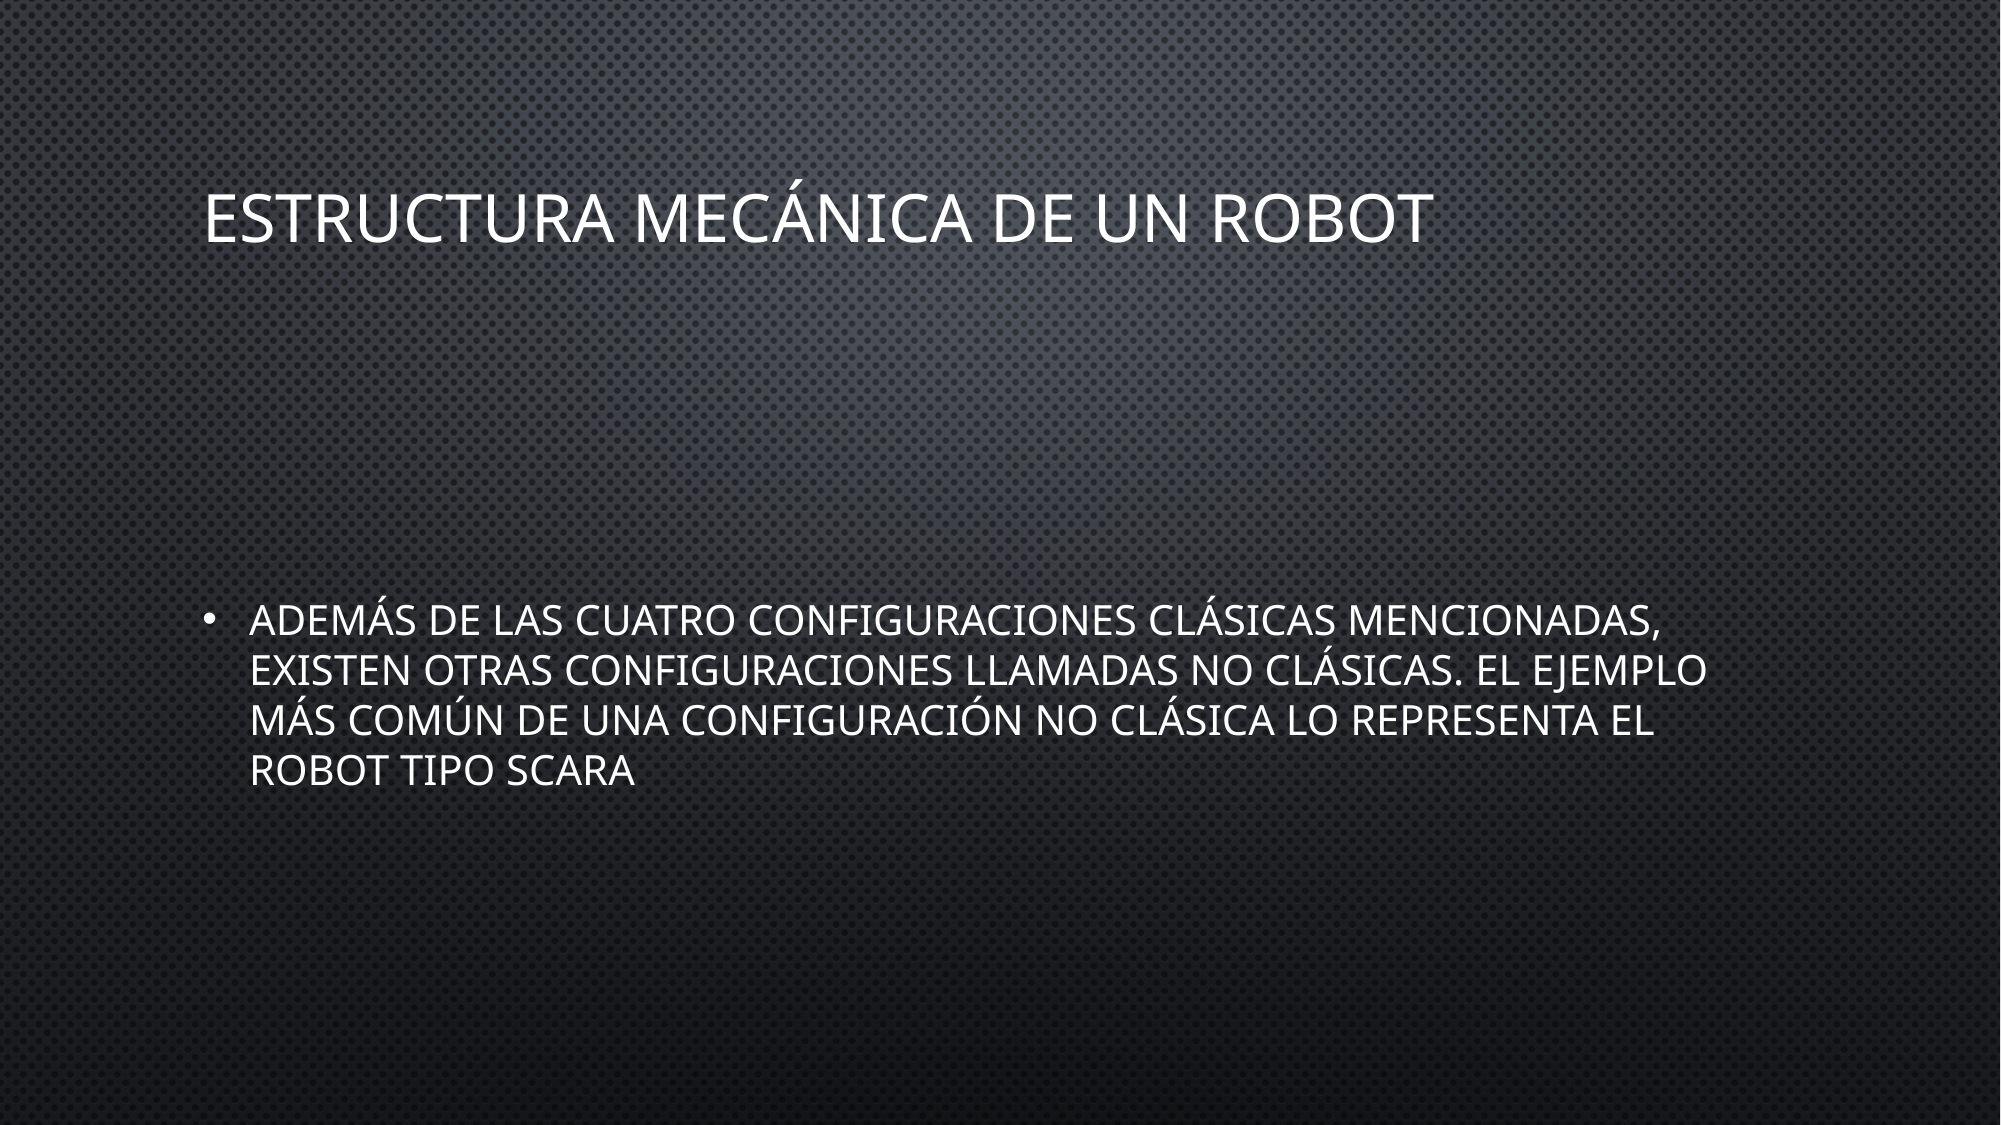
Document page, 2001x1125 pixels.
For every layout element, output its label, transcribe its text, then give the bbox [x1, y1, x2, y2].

list Además de las cuatro configuraciones clásicas mencionadas, existen otras configuraciones llamadas no clásicas. El ejemplo más común de una configuración no clásica lo representa el robot tipo SCARA [187, 437, 1813, 950]
title Estructura mecánica de un robot [187, 99, 1813, 413]
